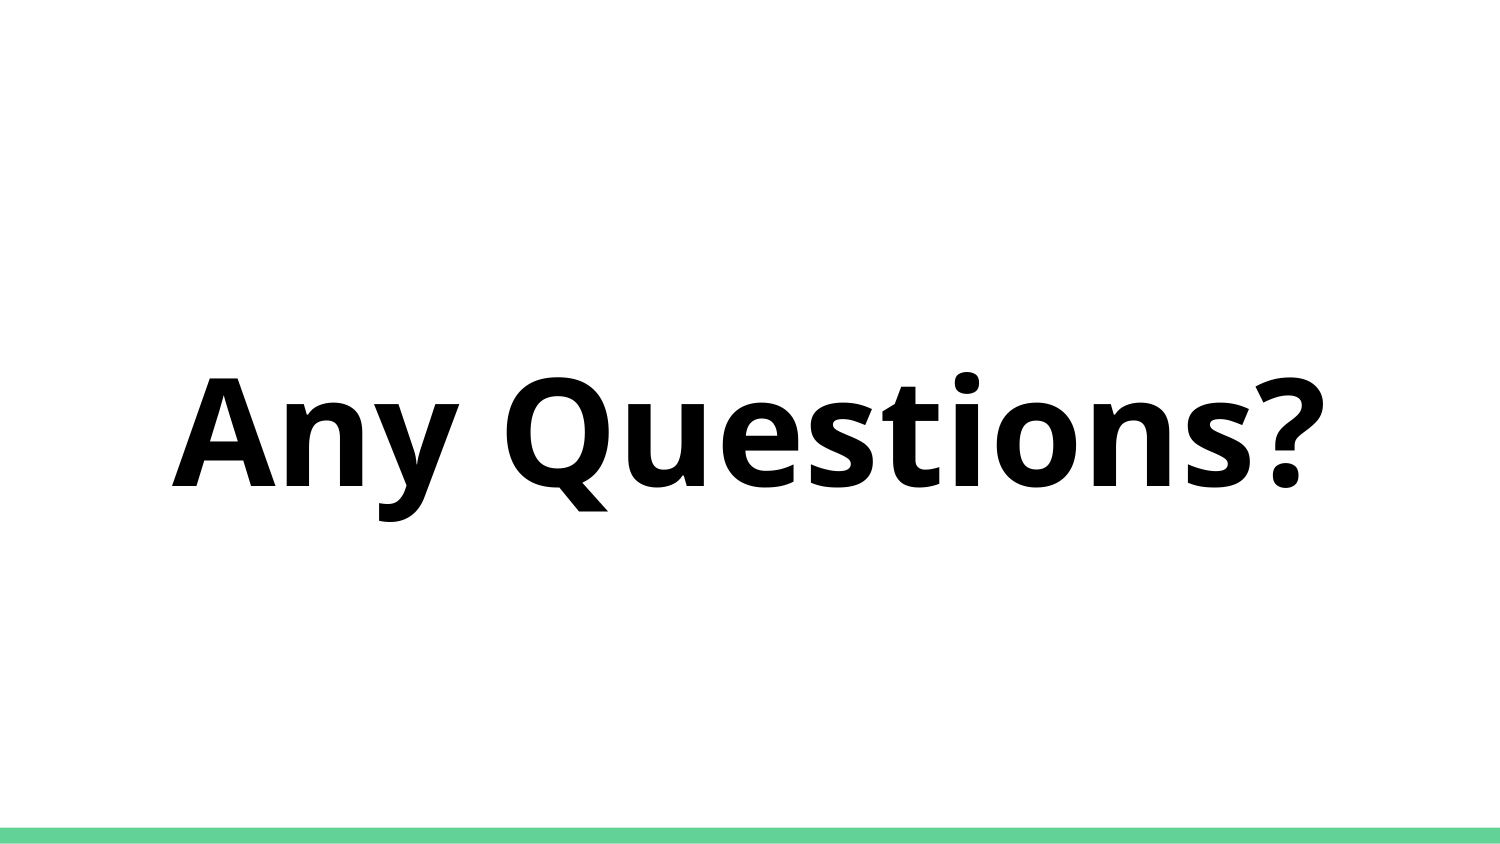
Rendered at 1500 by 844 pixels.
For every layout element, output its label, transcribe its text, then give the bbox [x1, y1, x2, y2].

list Any Questions? [51, 76, 1449, 750]
